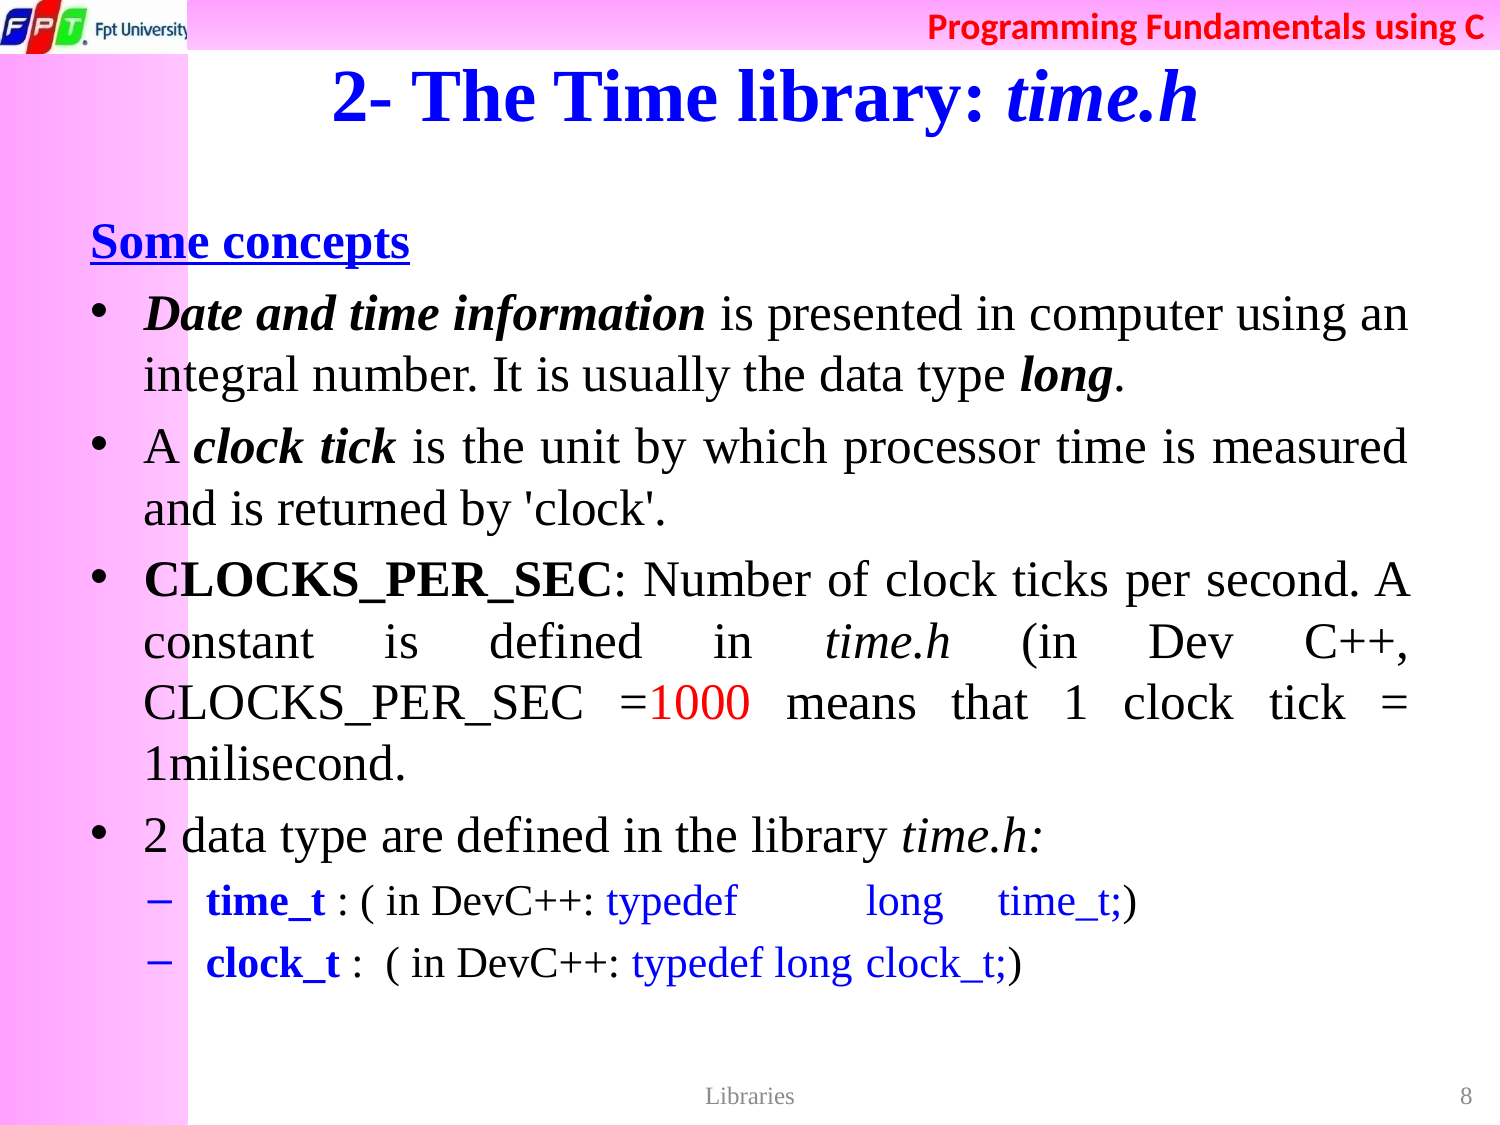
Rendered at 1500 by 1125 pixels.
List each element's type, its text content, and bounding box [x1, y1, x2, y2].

list Some concepts Date and time information is presented in computer using an integral number. It is usually the data type long. A clock tick is the unit by which processor time is measured and is returned by 'clock'. CLOCKS_PER_SEC: Number of clock ticks per second. A constant is defined in time.h (in Dev C++, CLOCKS_PER_SEC =1000 means that 1 clock tick = 1milisecond. 2 data type are defined in the library time.h: time_t : ( in DevC++: typedef long time_t;) clock_t : ( in DevC++: typedef long clock_t;) [75, 200, 1425, 1000]
footer Libraries [512, 1074, 988, 1116]
picture [0, 0, 188, 54]
slide_number 8 [1137, 1074, 1488, 1116]
title 2- The Time library: time.h [125, 45, 1425, 138]
